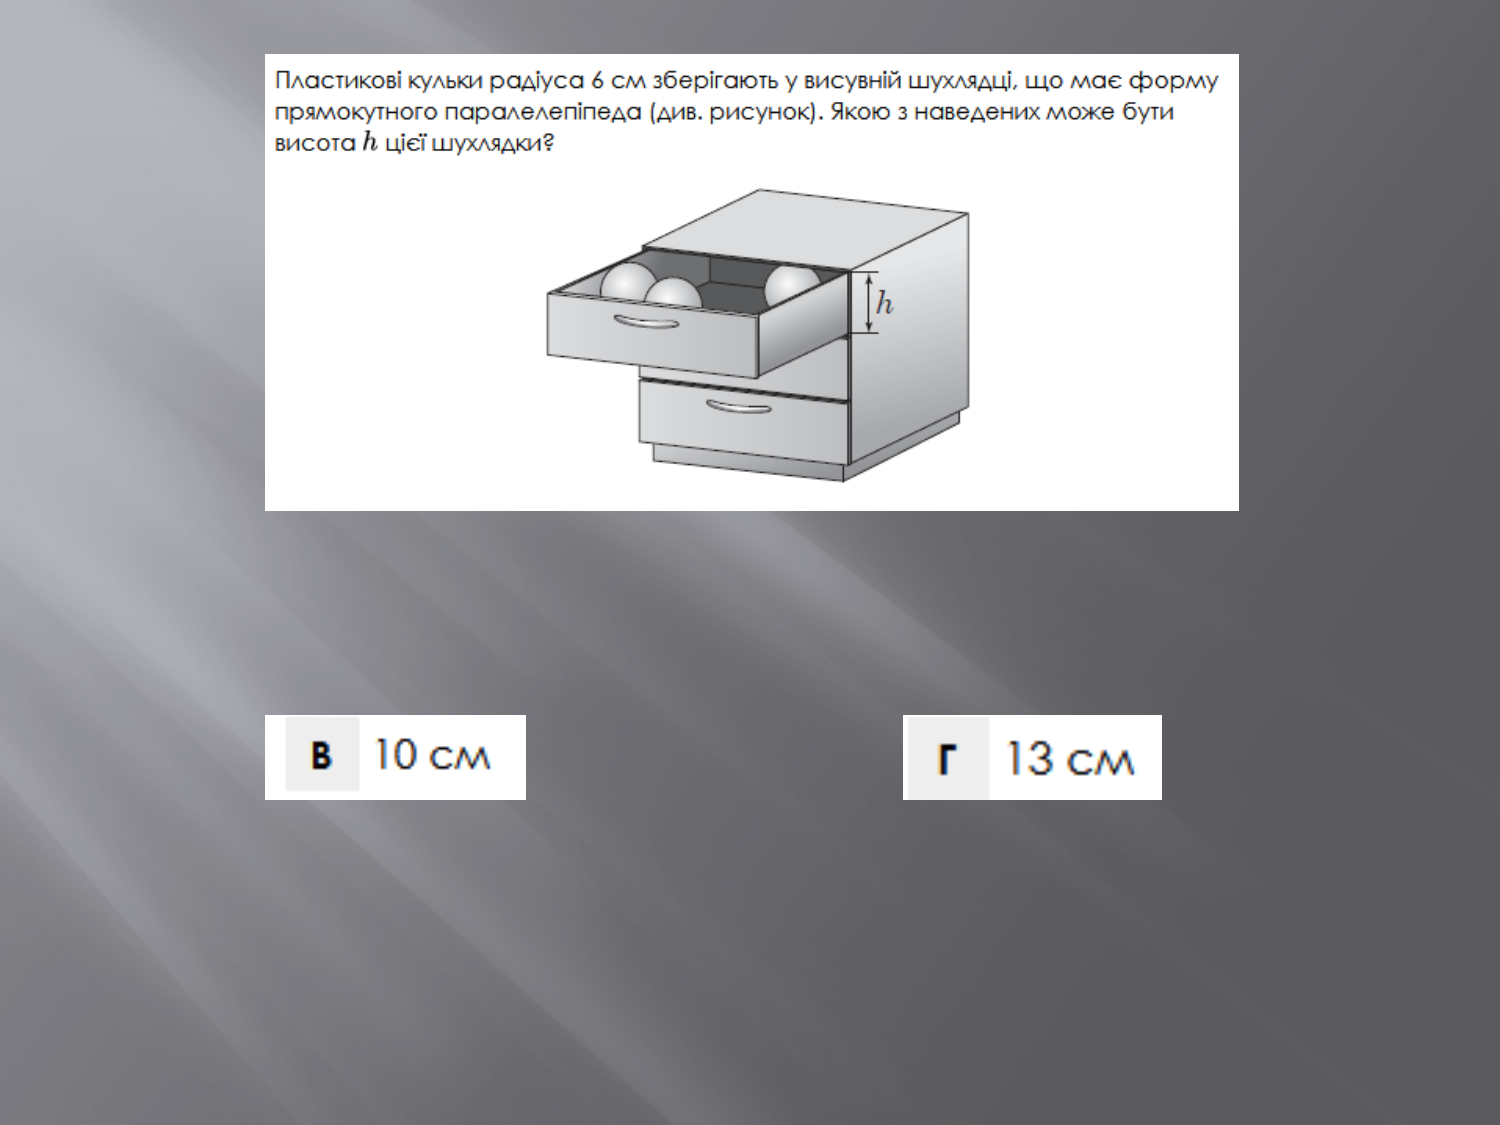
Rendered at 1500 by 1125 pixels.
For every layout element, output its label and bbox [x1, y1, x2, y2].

picture [265, 715, 526, 801]
picture [903, 715, 1162, 801]
picture [265, 54, 1239, 511]
